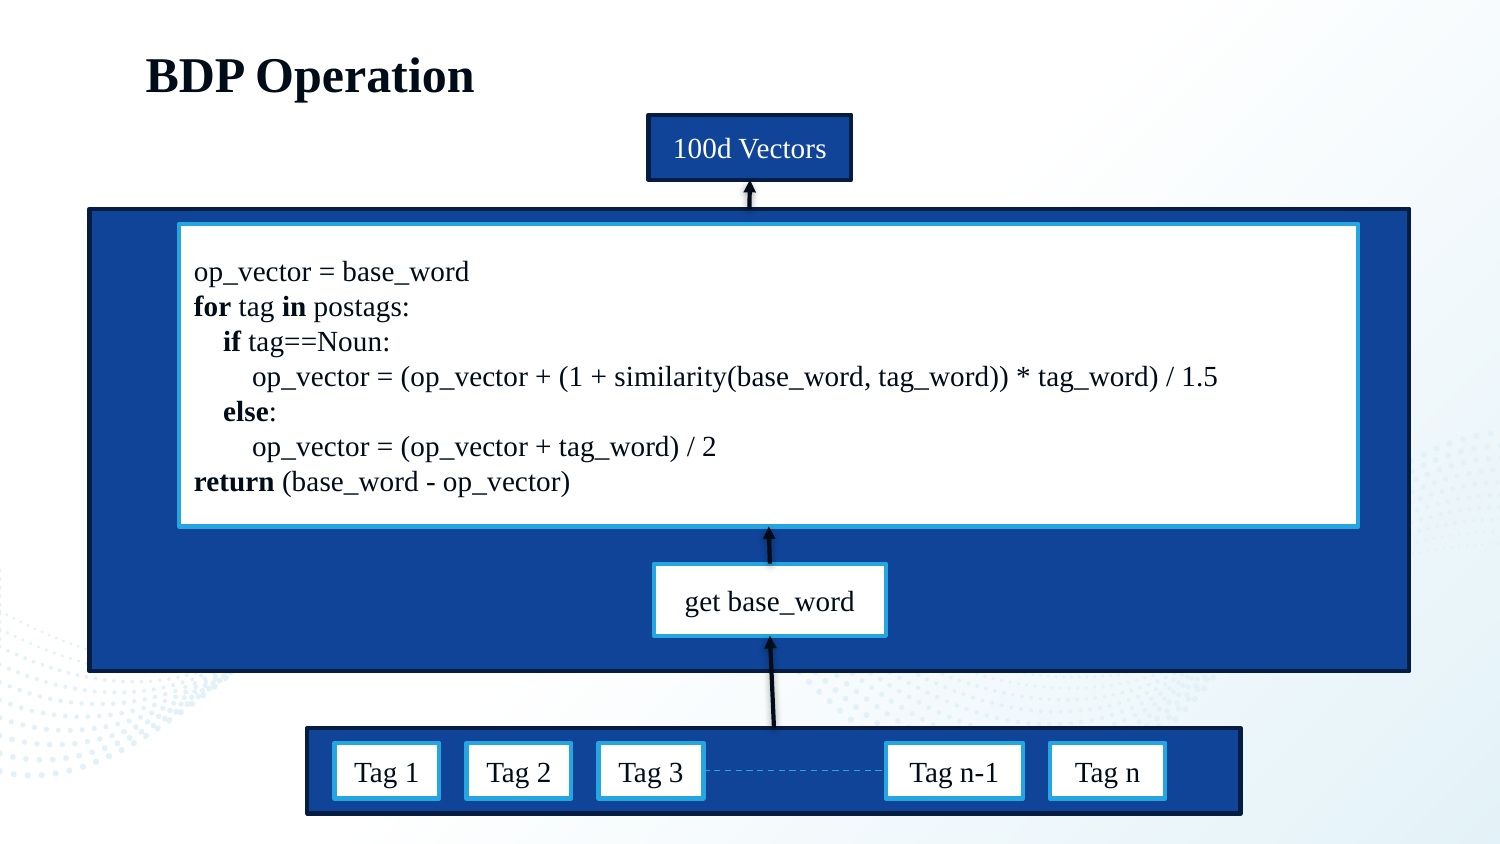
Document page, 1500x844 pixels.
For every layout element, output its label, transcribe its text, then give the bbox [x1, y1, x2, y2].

text_box Tag 1 [332, 741, 441, 801]
text_box [87, 207, 1411, 673]
text_box Tag n [1048, 741, 1167, 801]
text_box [769, 635, 775, 729]
text_box BDP Operation [118, 41, 1438, 111]
text_box Tag n-1 [884, 741, 1025, 801]
text_box [305, 726, 1243, 816]
text_box get base_word [652, 562, 888, 638]
text_box op_vector = base_word for tag in postags: if tag==Noun: op_vector = (op_vector + (1 + similarity(base_word, tag_word)) * tag_word) / 1.5 else: op_vector = (op_vector + tag_word) / 2 return (base_word - op_vector) [177, 222, 1360, 529]
text_box 100d Vectors [646, 113, 853, 182]
text_box Tag 3 [596, 741, 706, 801]
text_box Tag 2 [464, 741, 573, 801]
